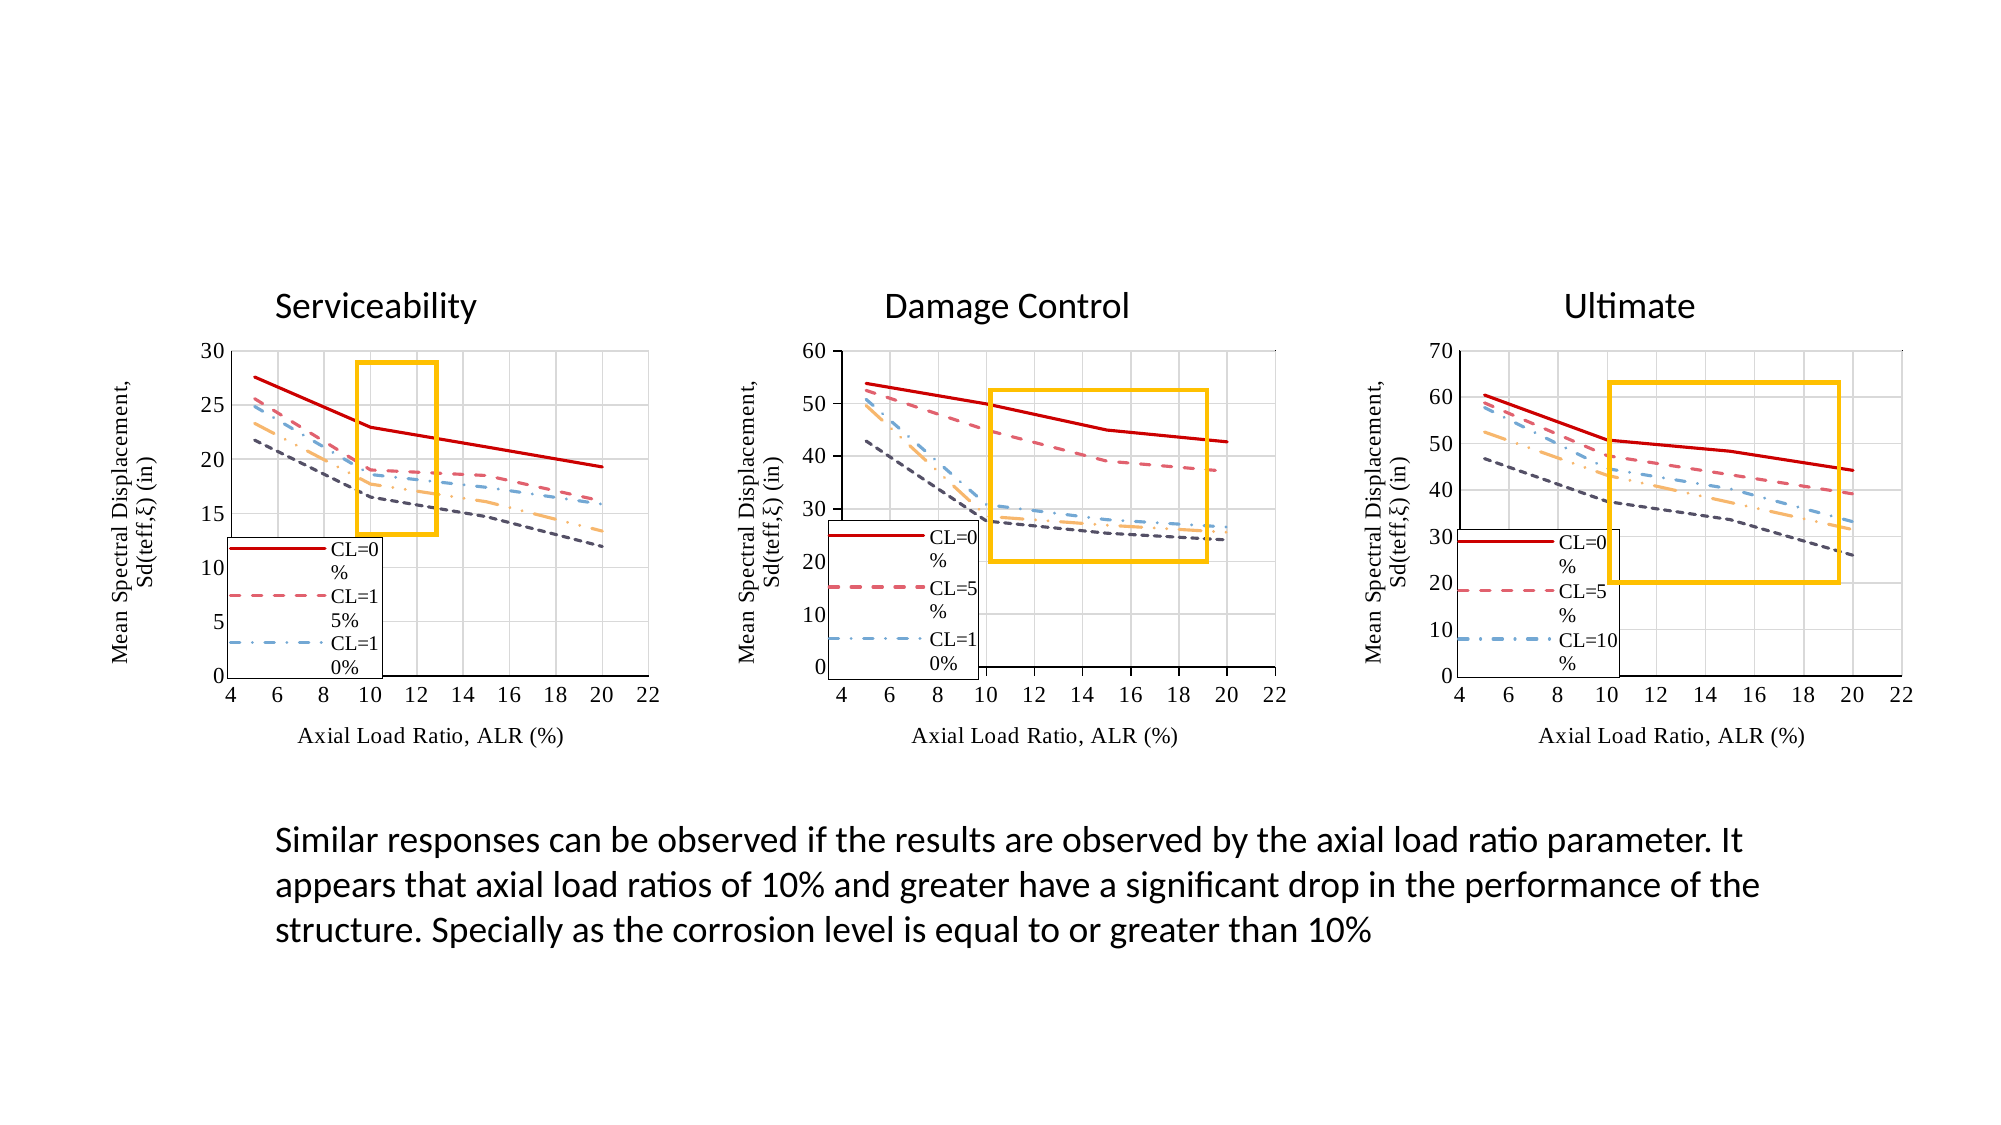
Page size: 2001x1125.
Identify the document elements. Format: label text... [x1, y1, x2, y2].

chart [699, 329, 1300, 780]
text_box Ultimate [1548, 273, 1793, 329]
chart [1326, 329, 1927, 780]
text_box Serviceability [260, 273, 504, 329]
chart [73, 329, 674, 780]
text_box Damage Control [869, 273, 1207, 329]
text_box Similar responses can be observed if the results are observed by the axial load ratio parameter. It appears that axial load ratios of 10% and greater have a significant drop in the performance of the structure. Specially as the corrosion level is equal to or greater than 10% [260, 807, 1805, 958]
